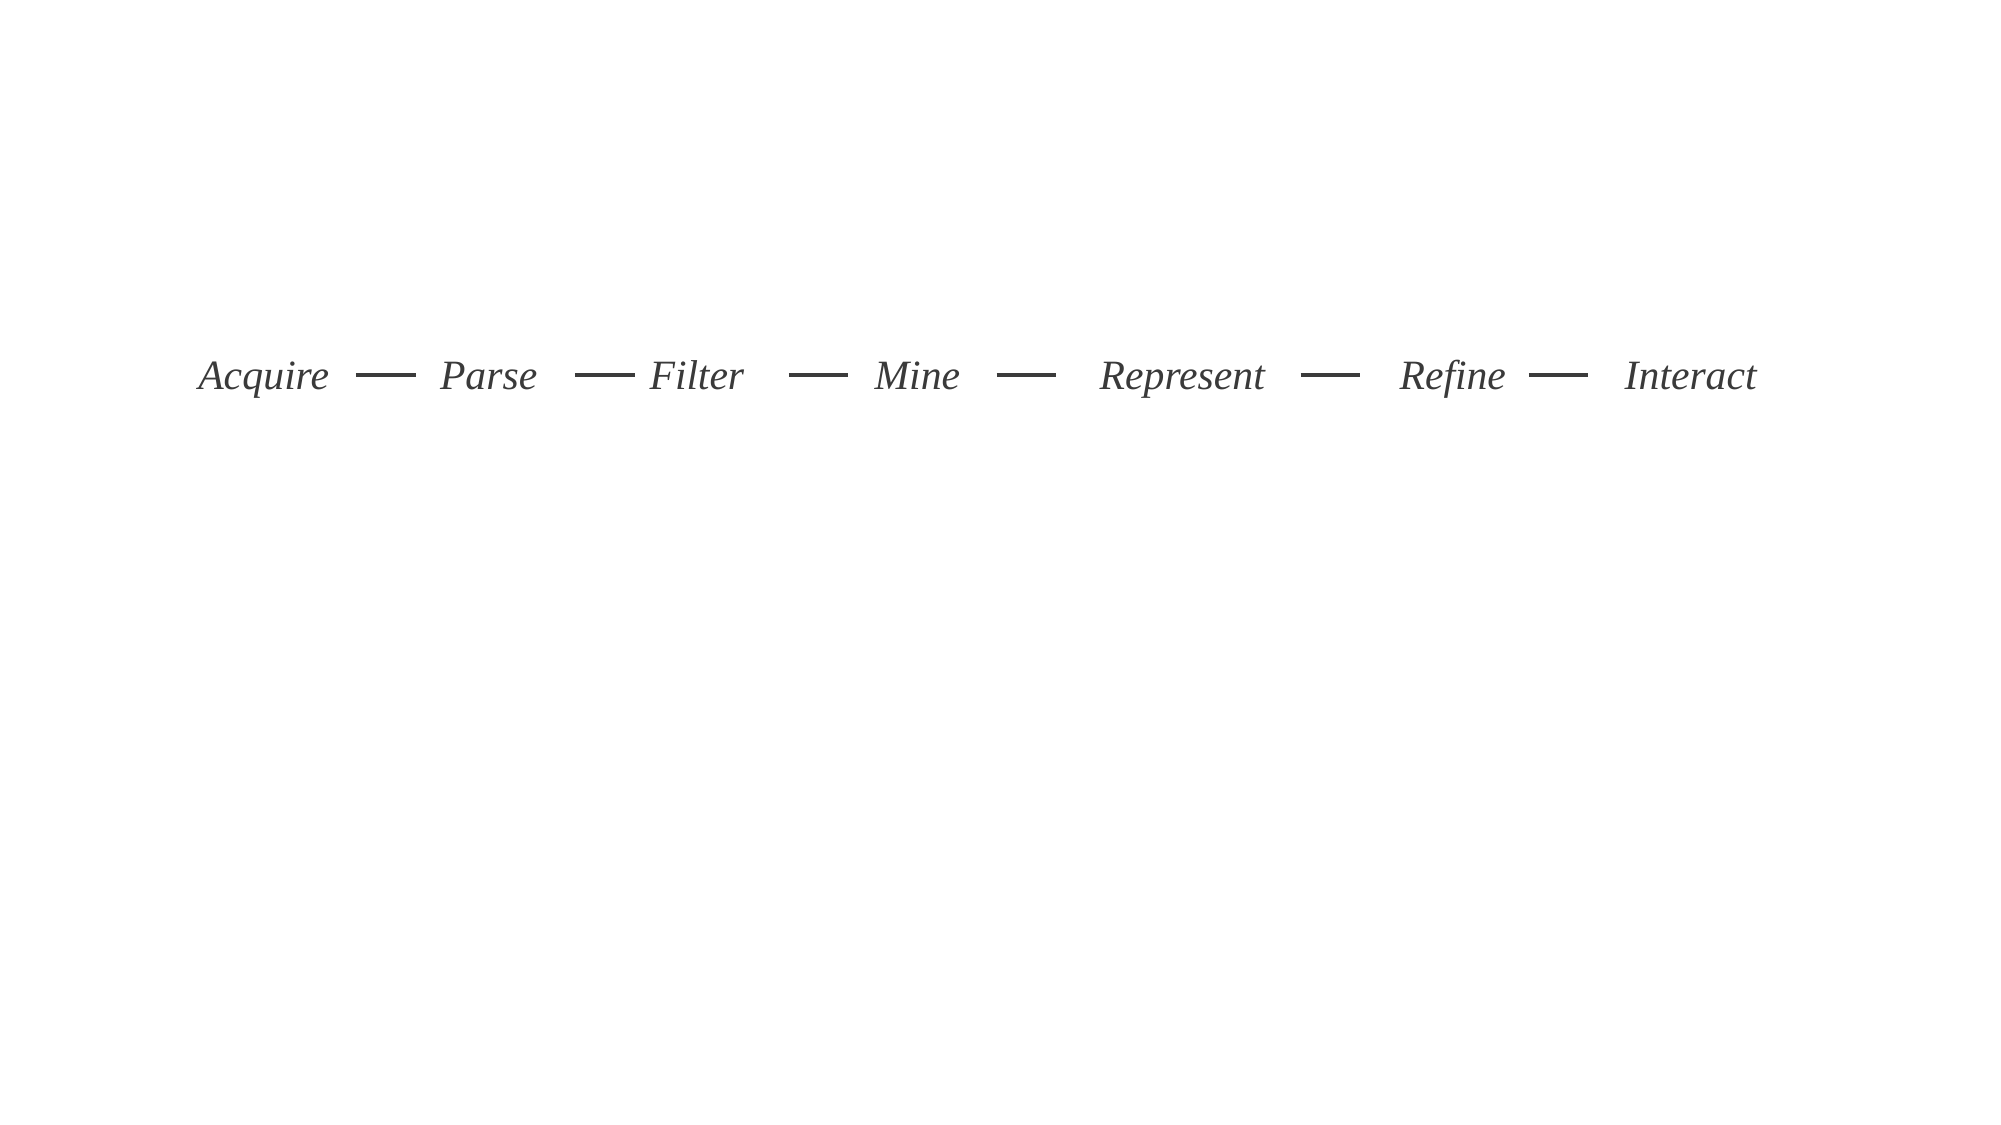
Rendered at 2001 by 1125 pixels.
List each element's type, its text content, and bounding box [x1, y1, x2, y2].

text_box Represent [1084, 345, 1384, 413]
text_box Refine [1384, 345, 1609, 413]
text_box Interact [1609, 345, 1919, 413]
subtitle Acquire [183, 345, 372, 413]
text_box Filter [634, 345, 772, 413]
text_box Parse [424, 345, 562, 413]
text_box Mine [859, 345, 997, 413]
